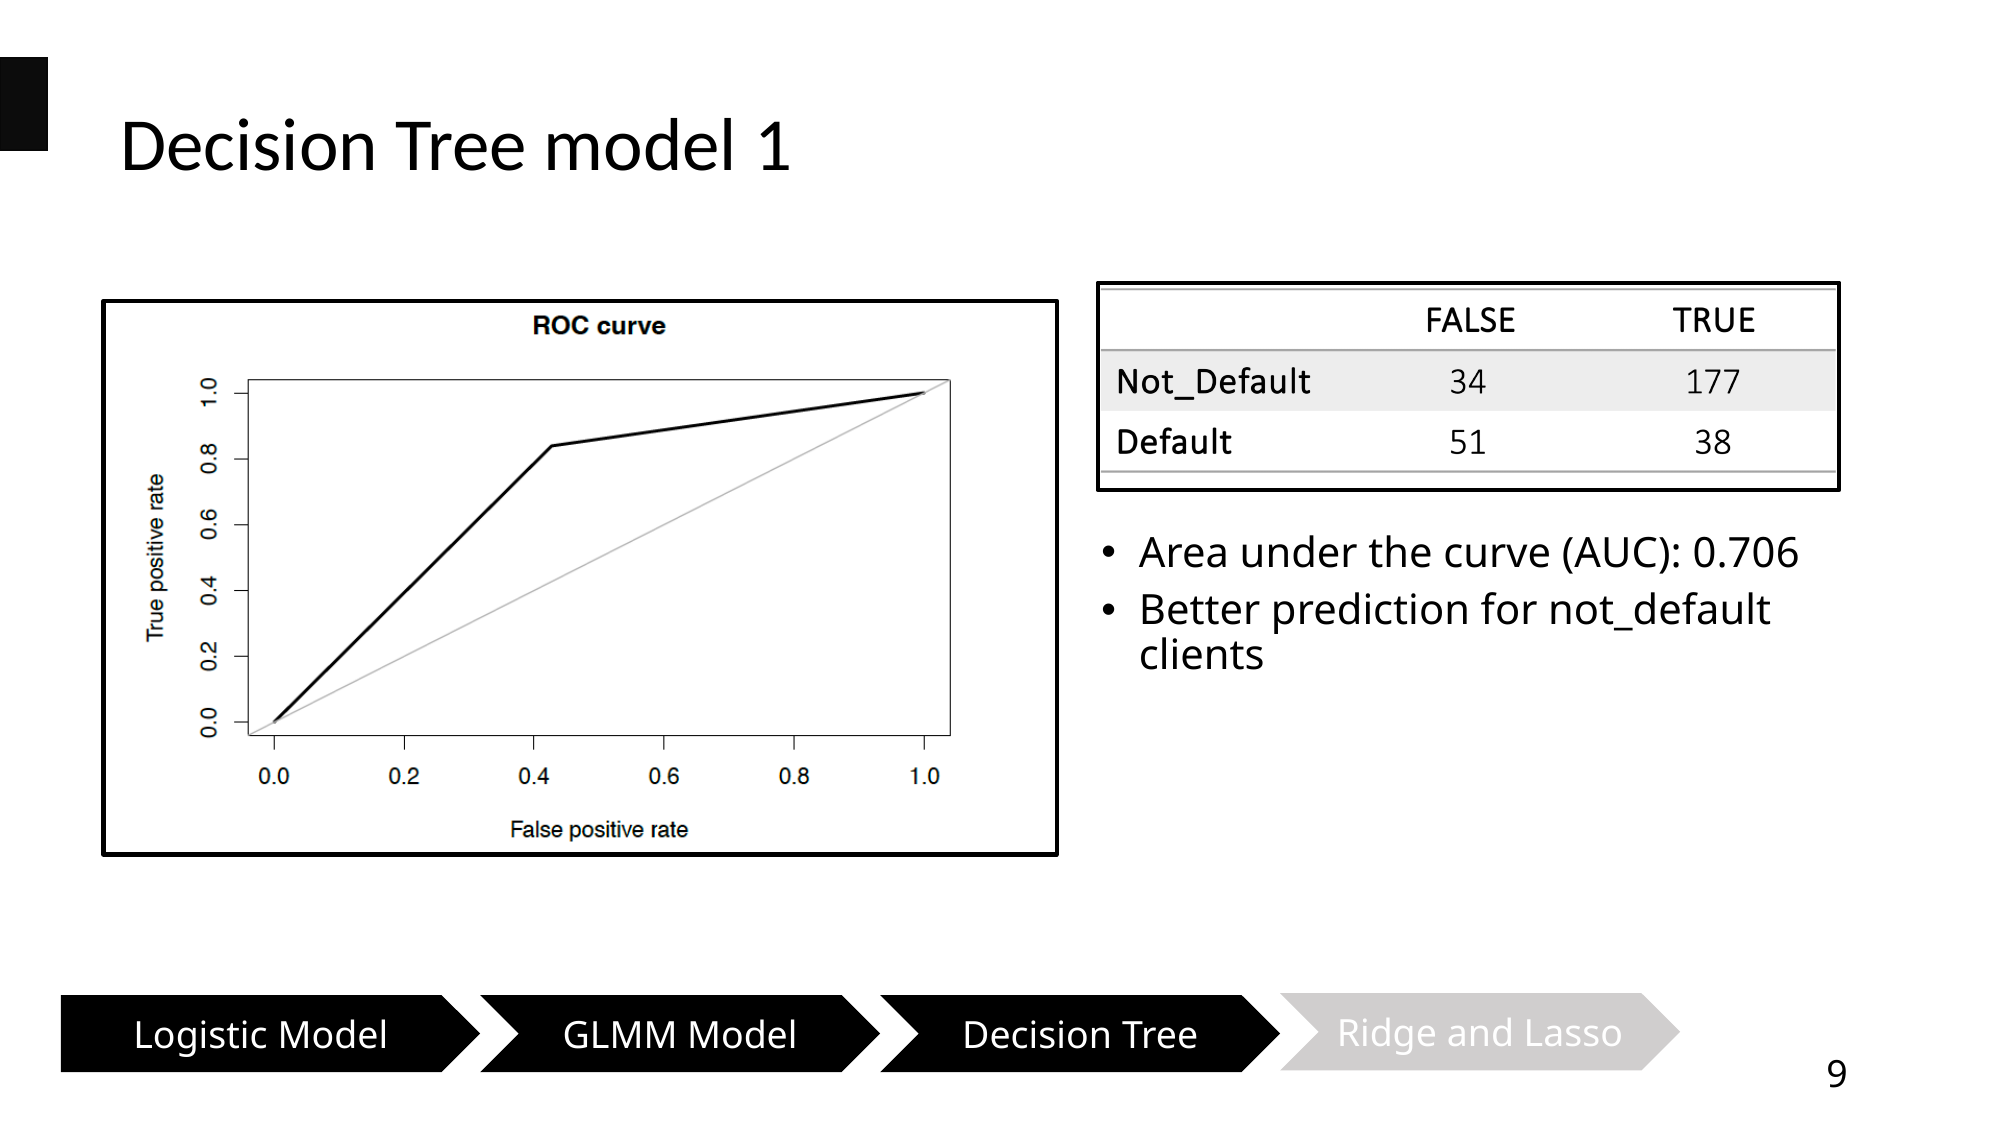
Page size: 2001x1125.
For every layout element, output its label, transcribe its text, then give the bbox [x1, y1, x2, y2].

text_box 9 [1412, 1042, 1863, 1103]
picture [105, 302, 1055, 853]
picture [1099, 284, 1838, 488]
text_box Area under the curve (AUC): 0.706 Better prediction for not_default clients [1077, 523, 1860, 872]
text_box Decision Tree model 1 [105, 52, 1895, 240]
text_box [60, 993, 1681, 1073]
